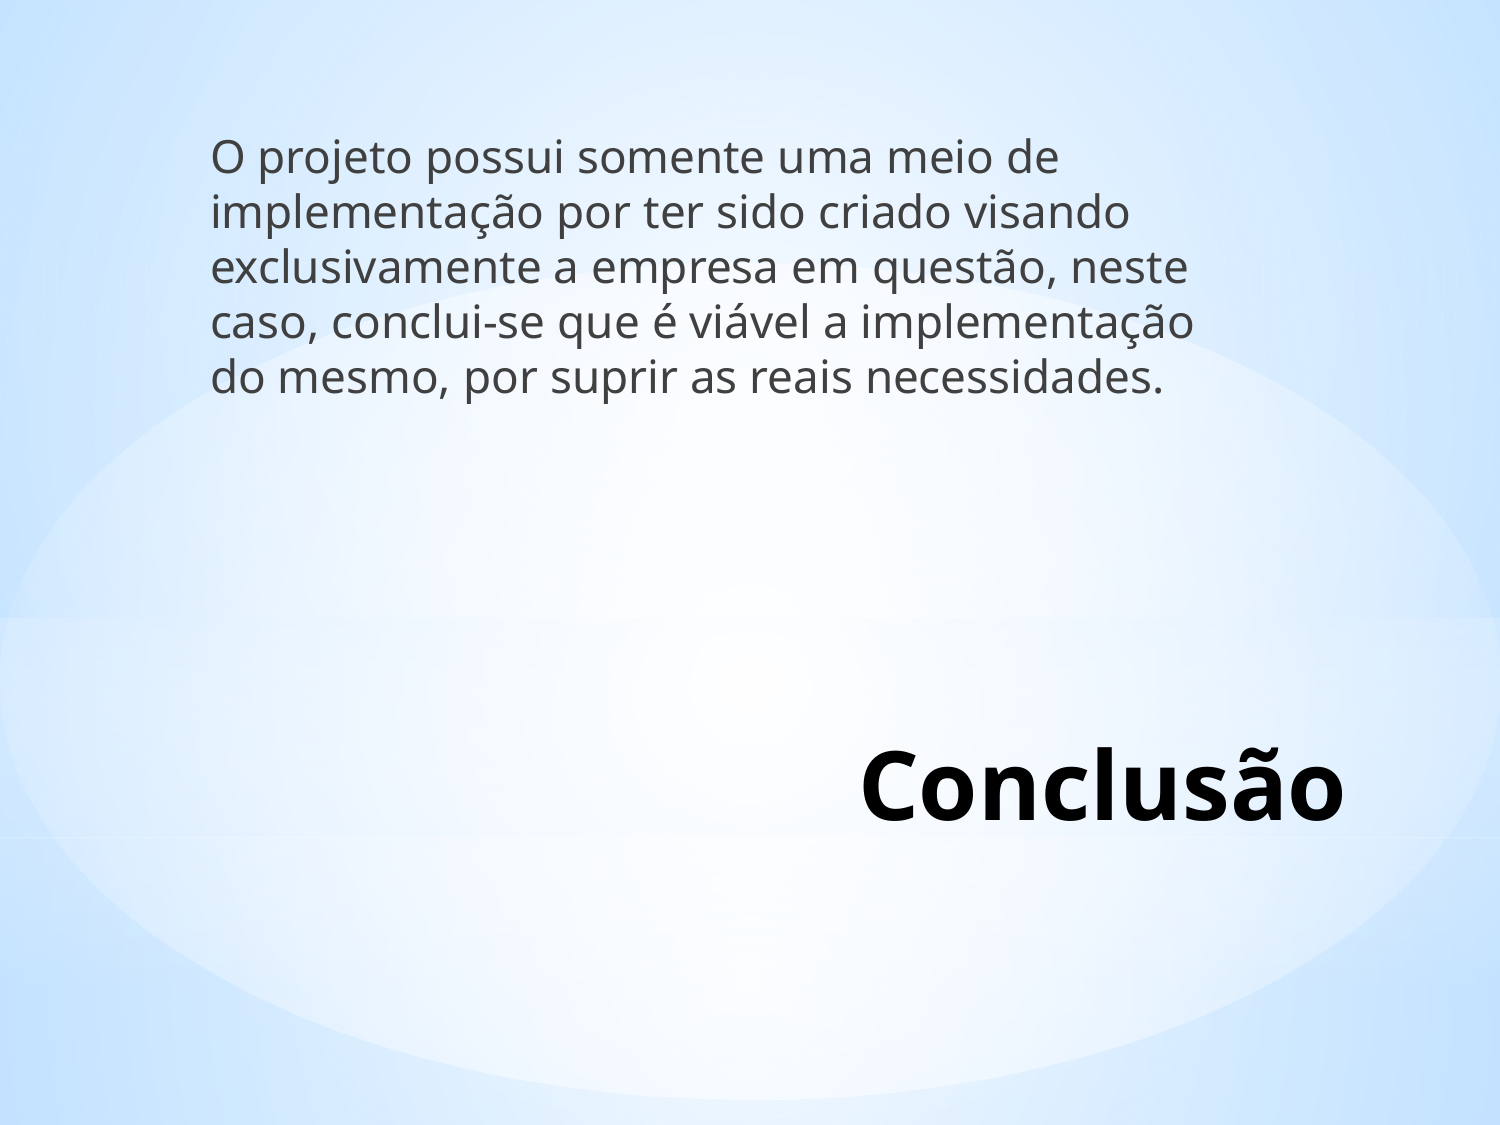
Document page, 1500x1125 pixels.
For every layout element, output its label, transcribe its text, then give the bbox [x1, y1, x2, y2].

title Conclusão [294, 717, 1363, 905]
list O projeto possui somente uma meio de implementação por ter sido criado visando exclusivamente a empresa em questão, neste caso, conclui-se que é viável a implementação do mesmo, por suprir as reais necessidades. [187, 120, 1238, 690]
